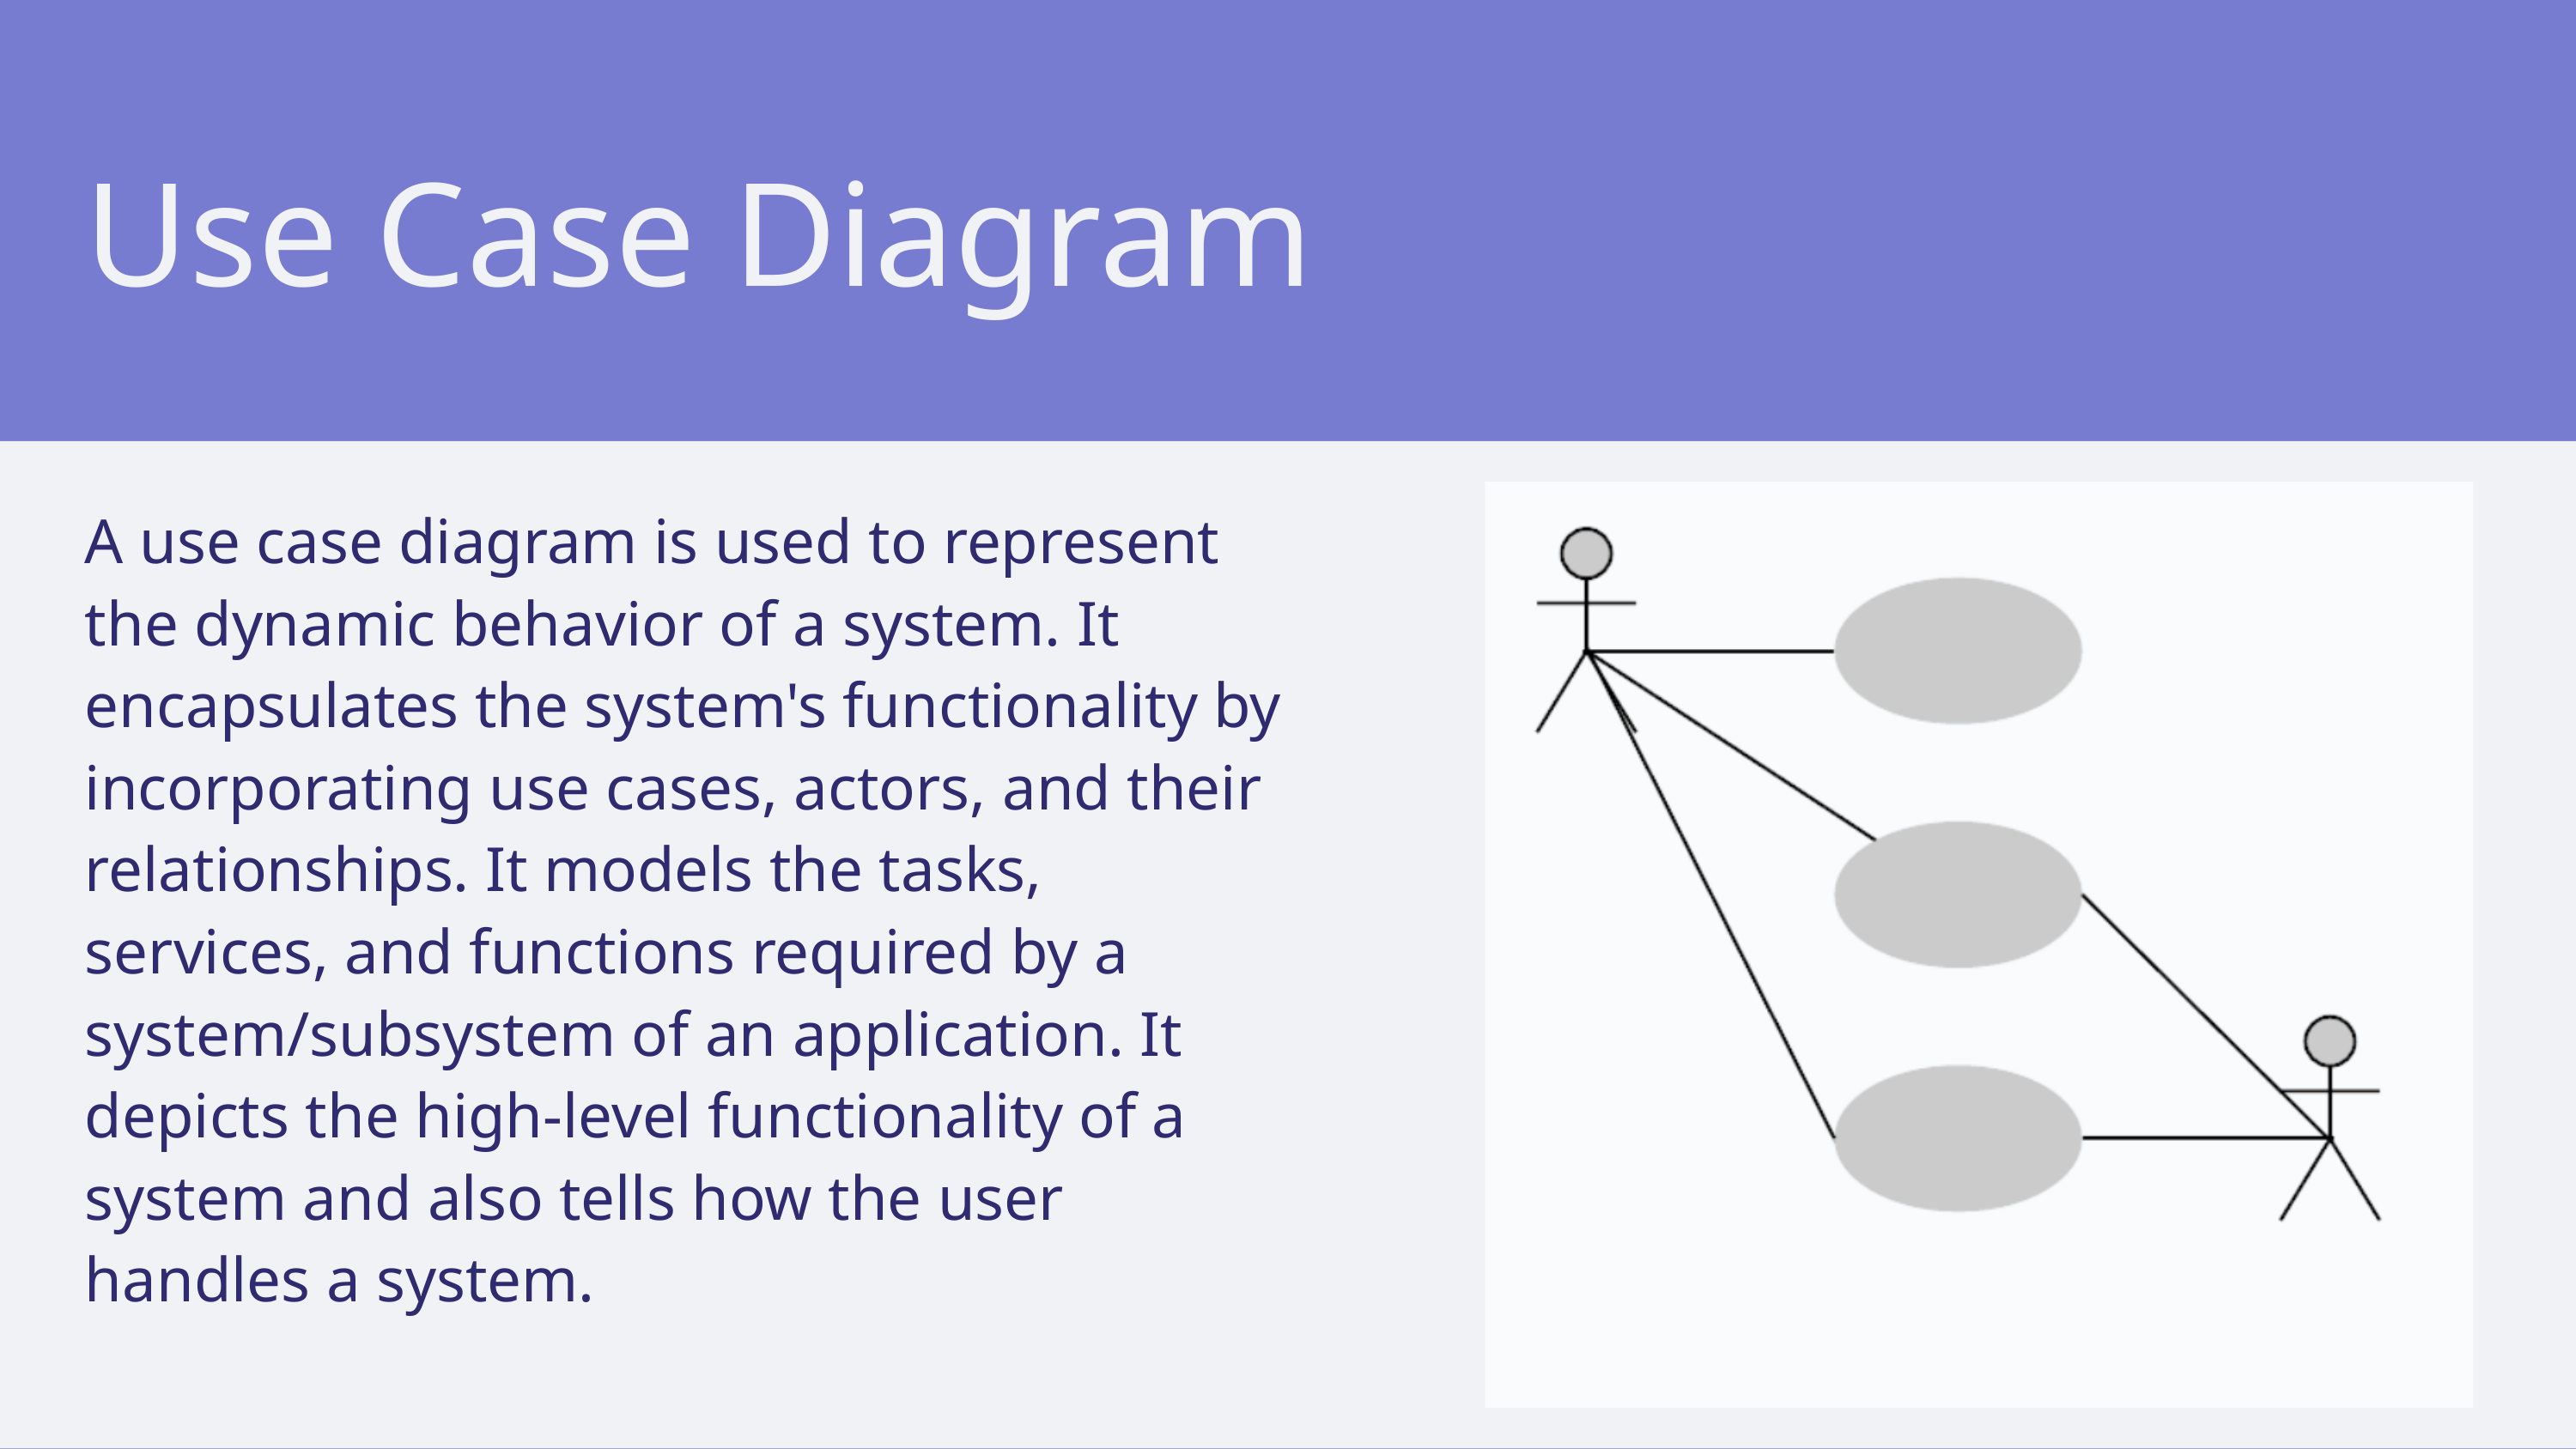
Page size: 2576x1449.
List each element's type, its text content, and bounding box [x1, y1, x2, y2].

text_box Use Case Diagram [84, 143, 2392, 316]
picture [1485, 482, 2474, 1409]
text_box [84, 498, 1289, 1408]
text_box [0, 440, 2576, 1449]
